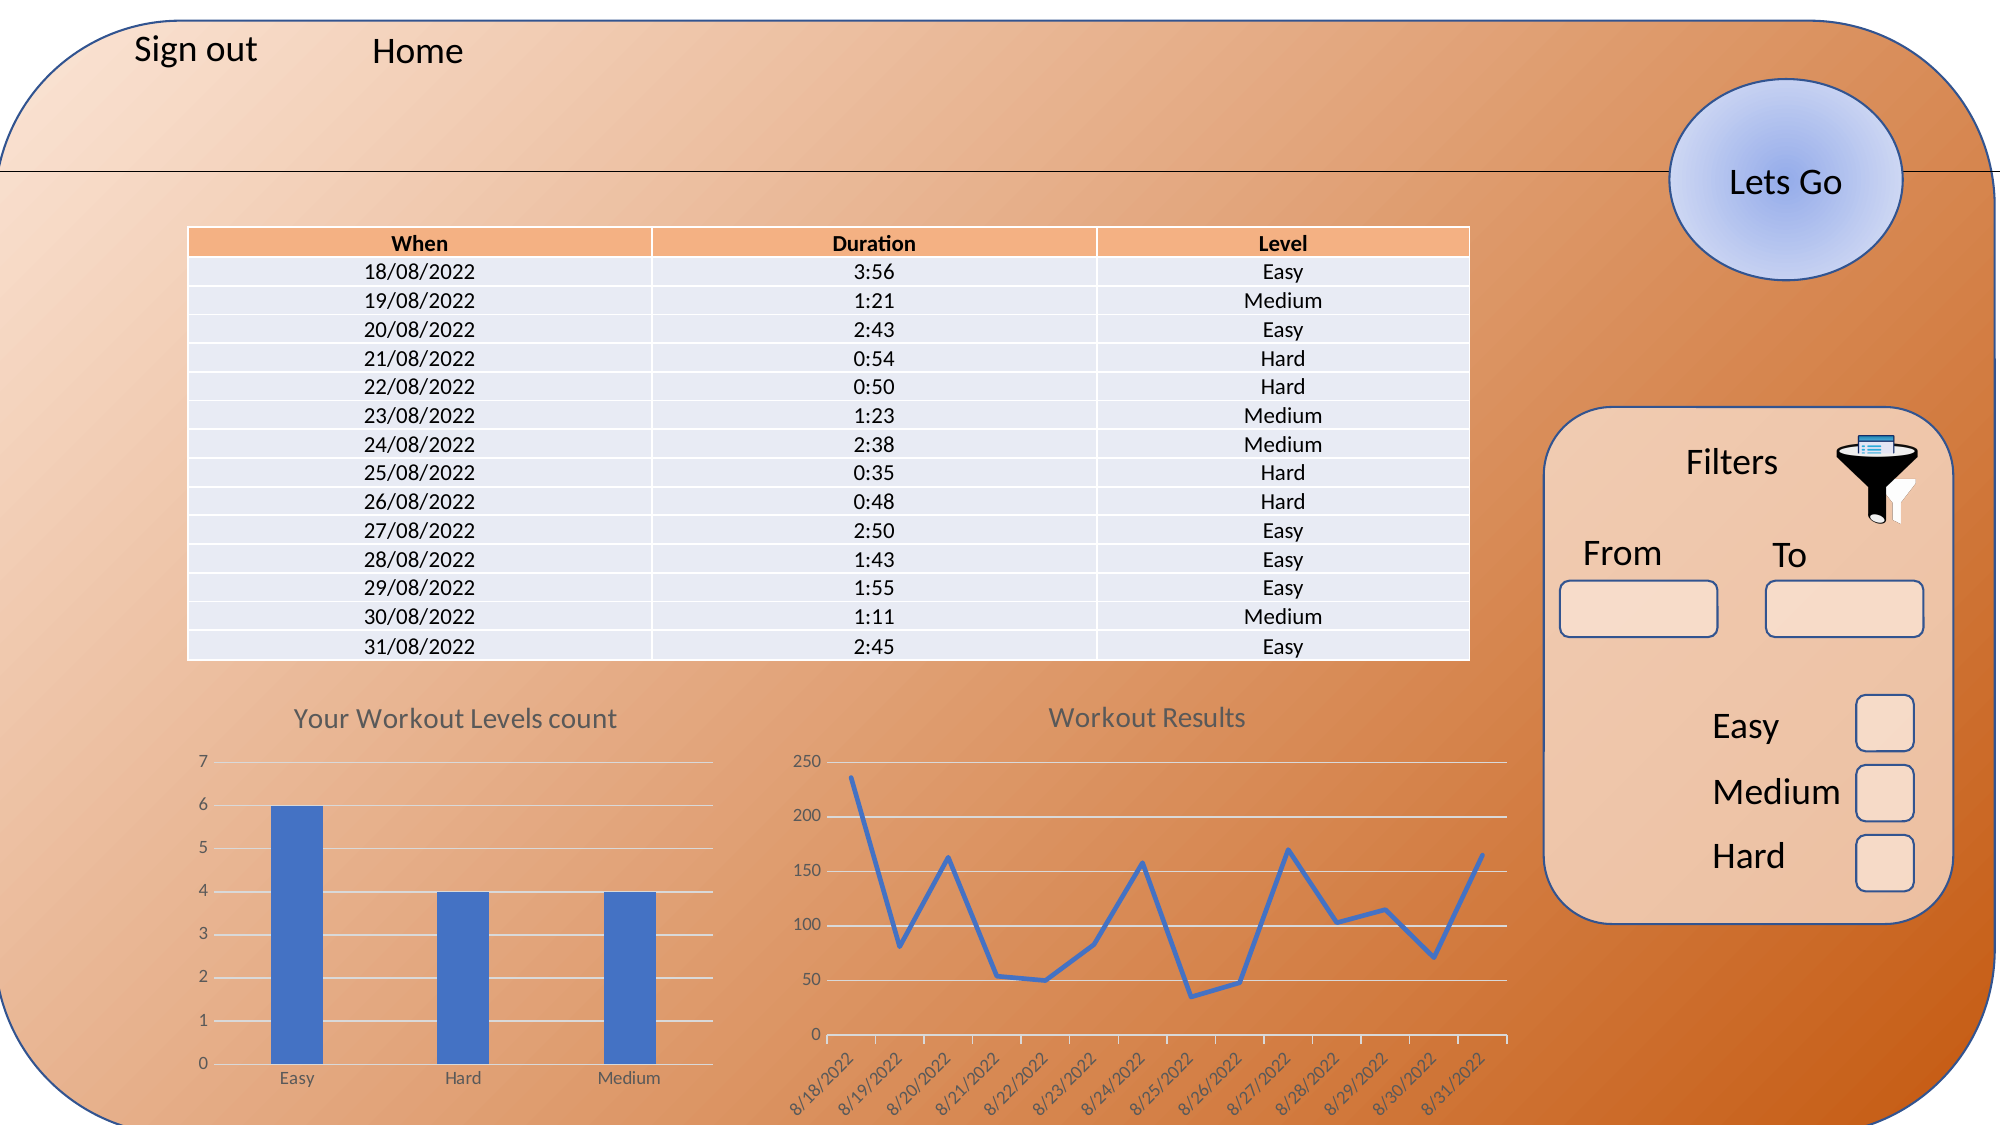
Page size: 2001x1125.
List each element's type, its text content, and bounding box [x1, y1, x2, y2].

table_cell 28/08/2022 [189, 545, 651, 572]
table_cell 1:43 [653, 545, 1096, 572]
table_header Duration [653, 228, 1096, 256]
table_cell 30/08/2022 [189, 602, 651, 629]
text_box Lets Go [1668, 172, 1904, 282]
table_cell Easy [1098, 545, 1469, 572]
table_cell Easy [1098, 315, 1469, 342]
table_cell 29/08/2022 [189, 574, 651, 601]
table_cell 2:38 [653, 430, 1096, 457]
table_cell 18/08/2022 [189, 258, 651, 285]
table_cell Easy [1098, 258, 1469, 285]
table_cell 2:50 [653, 516, 1096, 543]
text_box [1543, 406, 2000, 925]
table_cell Easy [1098, 631, 1469, 659]
table_cell 0:35 [653, 459, 1096, 486]
table_cell 0:50 [653, 373, 1096, 400]
table_cell 1:21 [653, 287, 1096, 314]
table_cell Hard [1098, 488, 1469, 514]
table_cell Easy [1098, 574, 1469, 601]
chart [187, 681, 724, 1098]
table_cell 1:11 [653, 602, 1096, 629]
table_cell 25/08/2022 [189, 459, 651, 486]
table_cell 23/08/2022 [189, 401, 651, 428]
table_cell 19/08/2022 [189, 287, 651, 314]
table_cell Medium [1098, 287, 1469, 314]
table_cell 1:55 [653, 574, 1096, 601]
table_cell 1:23 [653, 401, 1096, 428]
table_cell Medium [1098, 602, 1469, 629]
table_cell Hard [1098, 459, 1469, 486]
table_cell 2:43 [653, 315, 1096, 342]
text_box [0, 172, 1996, 1125]
table_cell 22/08/2022 [189, 373, 651, 400]
table_cell Hard [1098, 344, 1469, 371]
chart [771, 679, 1522, 1125]
table_header When [189, 228, 651, 256]
table_cell 31/08/2022 [189, 631, 651, 659]
table_cell Medium [1098, 401, 1469, 428]
text_box Sign out [119, 16, 295, 77]
table_cell 0:48 [653, 488, 1096, 514]
text_box Lets Go [1668, 77, 1904, 171]
table_cell 20/08/2022 [189, 315, 651, 342]
table_cell 3:56 [653, 258, 1096, 285]
table_cell 21/08/2022 [189, 344, 651, 371]
table_cell Easy [1098, 516, 1469, 543]
table_cell Hard [1098, 373, 1469, 400]
table_cell 0:54 [653, 344, 1096, 371]
table_cell 24/08/2022 [189, 430, 651, 457]
table_cell 27/08/2022 [189, 516, 651, 543]
table_cell 26/08/2022 [189, 488, 651, 514]
text_box [0, 19, 1993, 171]
text_box Home [357, 18, 554, 79]
table_header Level [1098, 228, 1469, 256]
table_cell Medium [1098, 430, 1469, 457]
table_cell 2:45 [653, 631, 1096, 659]
